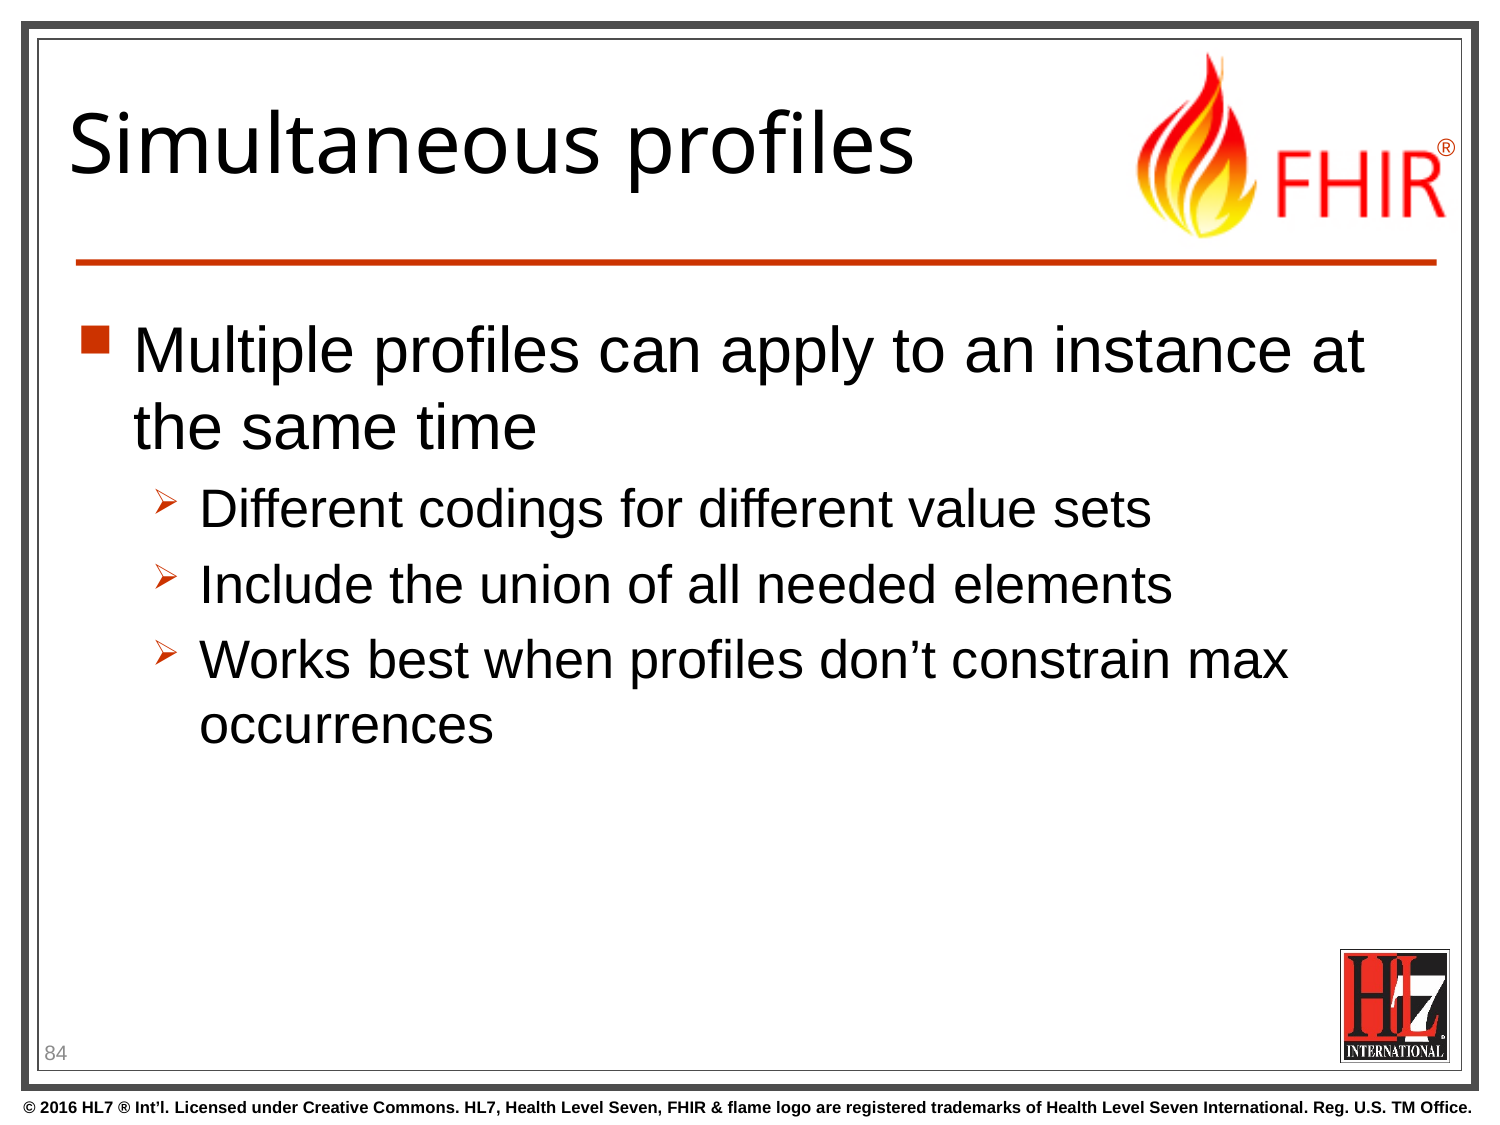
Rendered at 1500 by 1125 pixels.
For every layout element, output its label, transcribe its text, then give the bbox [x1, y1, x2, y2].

title Simultaneous profiles [53, 54, 1128, 244]
picture [1124, 42, 1458, 249]
list Multiple profiles can apply to an instance at the same time Different codings for different value sets Include the union of all needed elements Works best when profiles don’t constrain max occurrences [62, 299, 1438, 1059]
picture [1340, 949, 1450, 1063]
slide_number 84 [29, 1034, 148, 1071]
